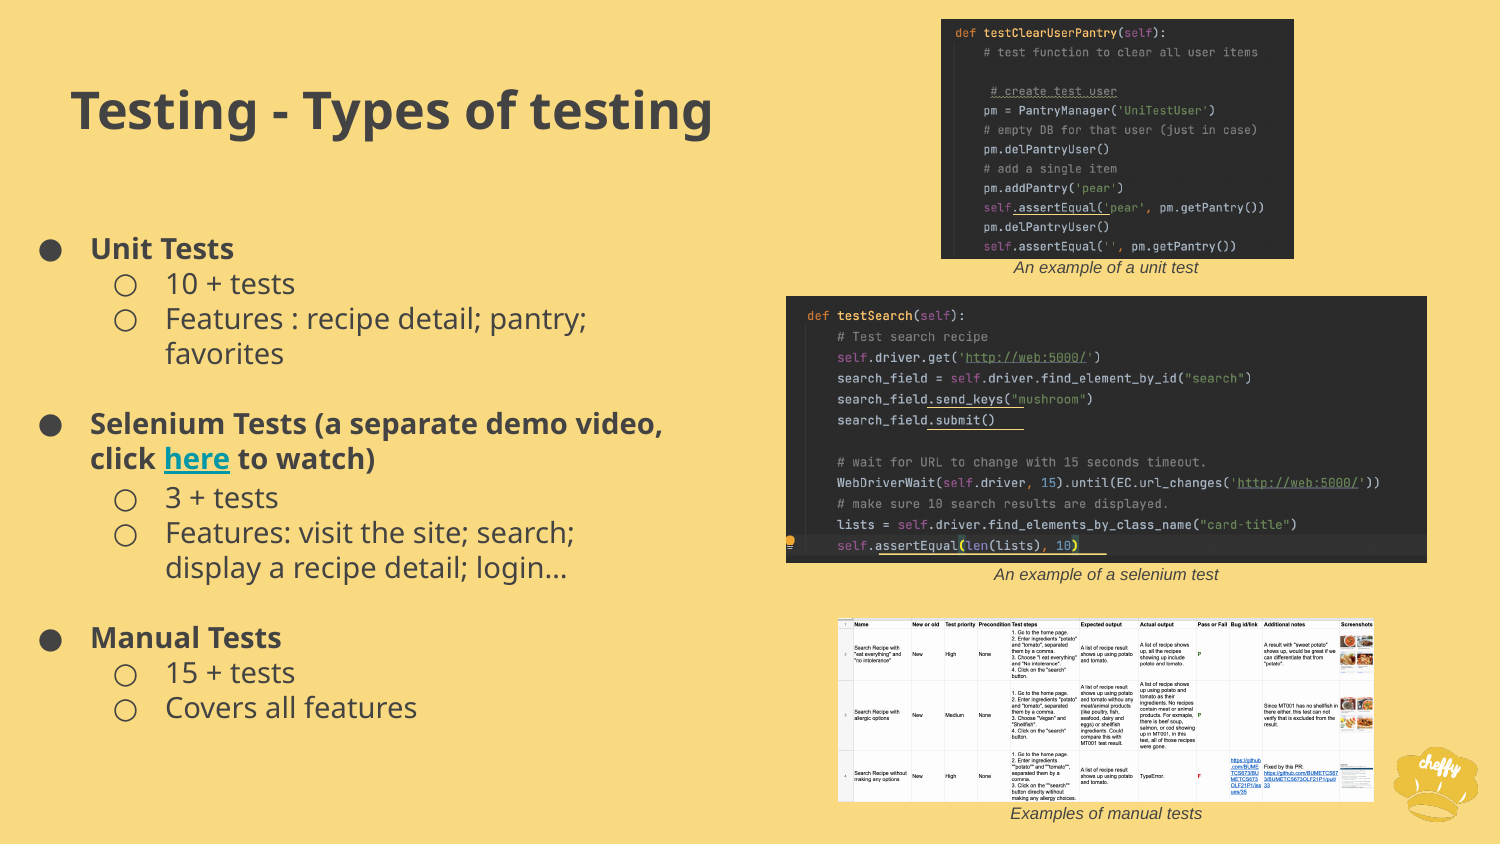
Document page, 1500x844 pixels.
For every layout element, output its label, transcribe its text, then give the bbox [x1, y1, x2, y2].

picture [785, 296, 1428, 563]
text_box Unit Tests 10 + tests Features : recipe detail; pantry; favorites Selenium Tests (a separate demo video, click here to watch) 3 + tests Features: visit the site; search; display a recipe detail; login… Manual Tests 15 + tests Covers all features [0, 215, 693, 740]
text_box Testing - Types of testing [55, 77, 936, 155]
picture [838, 618, 1375, 802]
picture [941, 19, 1295, 260]
text_box An example of a unit test [964, 267, 1249, 287]
text_box Examples of manual tests [964, 811, 1249, 834]
picture [1380, 734, 1491, 822]
text_box An example of a selenium test [964, 571, 1249, 595]
